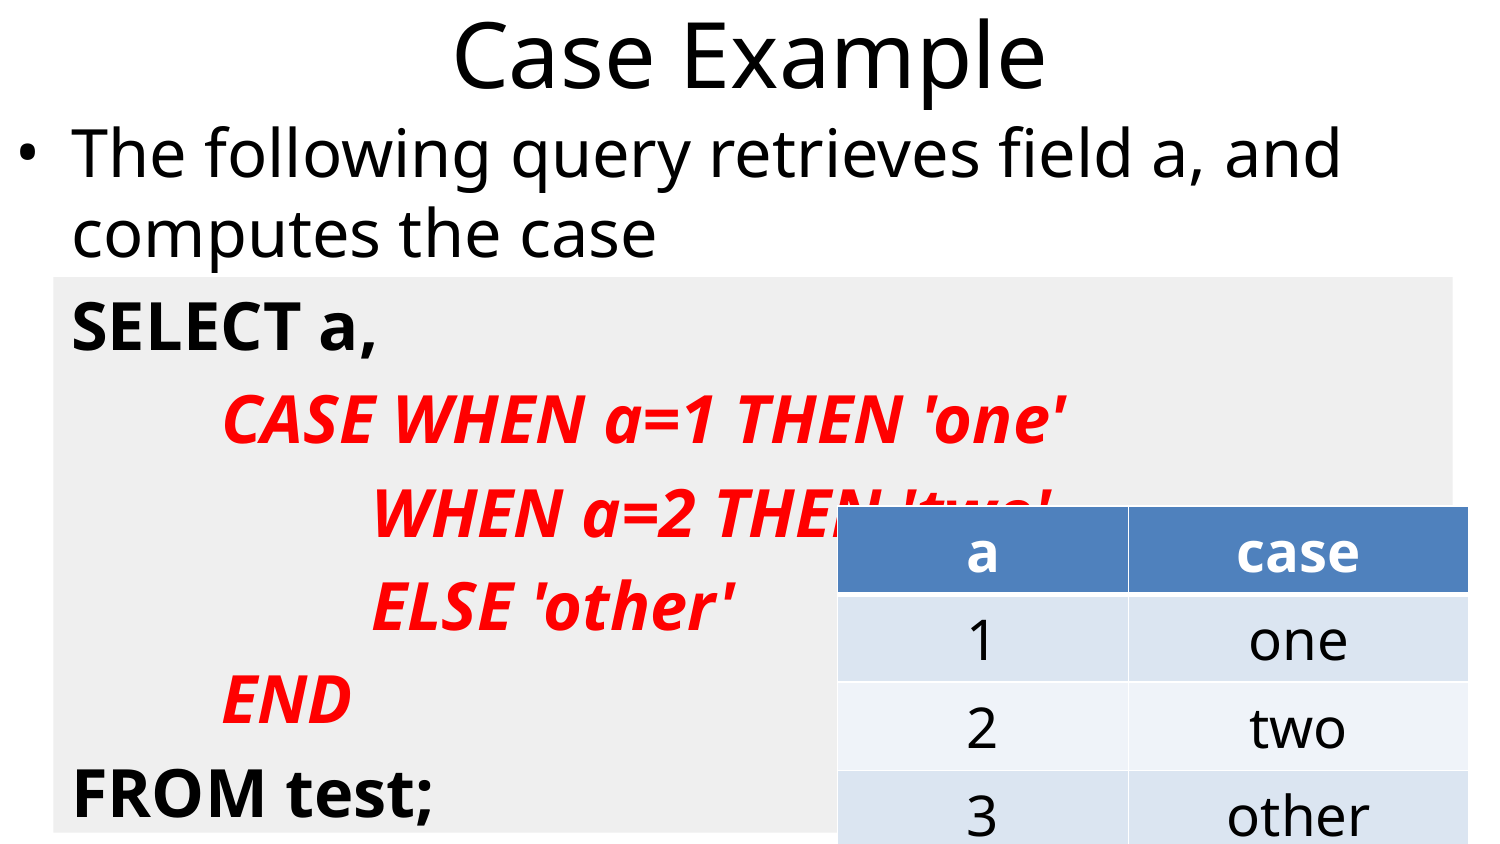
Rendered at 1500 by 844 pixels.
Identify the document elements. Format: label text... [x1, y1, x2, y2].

table_cell two [1129, 683, 1468, 770]
table_header case [1129, 507, 1468, 592]
table_cell other [1129, 771, 1468, 844]
table_cell 2 [838, 683, 1128, 770]
title Case Example [0, 0, 1500, 103]
table_cell 3 [838, 771, 1128, 844]
table_cell 1 [838, 597, 1128, 681]
table_cell one [1129, 597, 1468, 681]
table_header a [838, 507, 1128, 592]
list The following query retrieves field a, and computes the case SELECT a, CASE WHEN a=1 THEN 'one' WHEN a=2 THEN 'two' ELSE 'other' END FROM test; [0, 103, 1500, 844]
